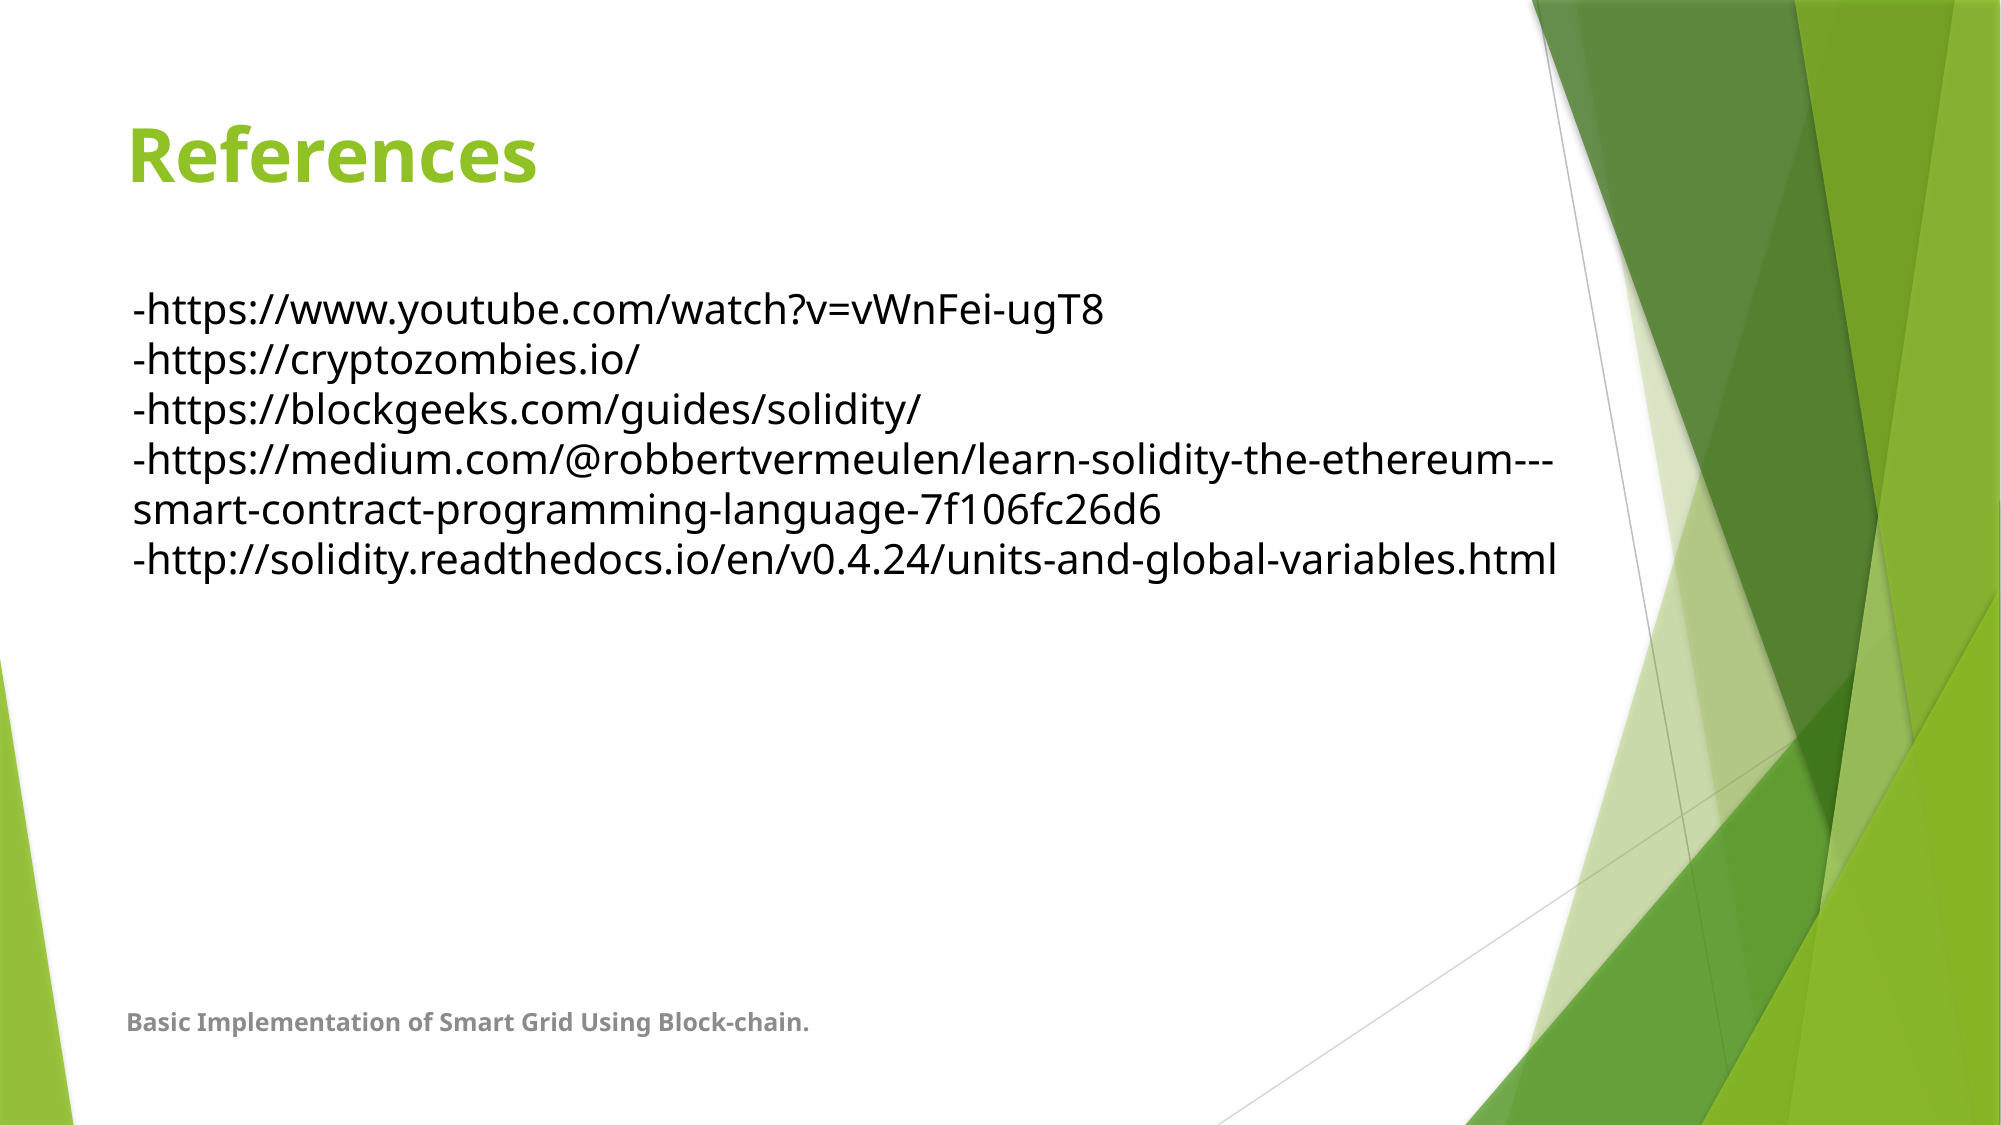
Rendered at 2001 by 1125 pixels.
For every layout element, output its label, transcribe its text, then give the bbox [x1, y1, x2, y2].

text_box -https://www.youtube.com/watch?v=vWnFei-ugT8 -https://cryptozombies.io/ -https://blockgeeks.com/guides/solidity/ -https://medium.com/@robbertvermeulen/learn-solidity-the-ethereum---smart-contract-programming-language-7f106fc26d6 -http://solidity.readthedocs.io/en/v0.4.24/units-and-global-variables.html [117, 275, 1598, 591]
footer Basic Implementation of Smart Grid Using Block-chain. [111, 991, 1145, 1051]
title References [111, 99, 1522, 317]
